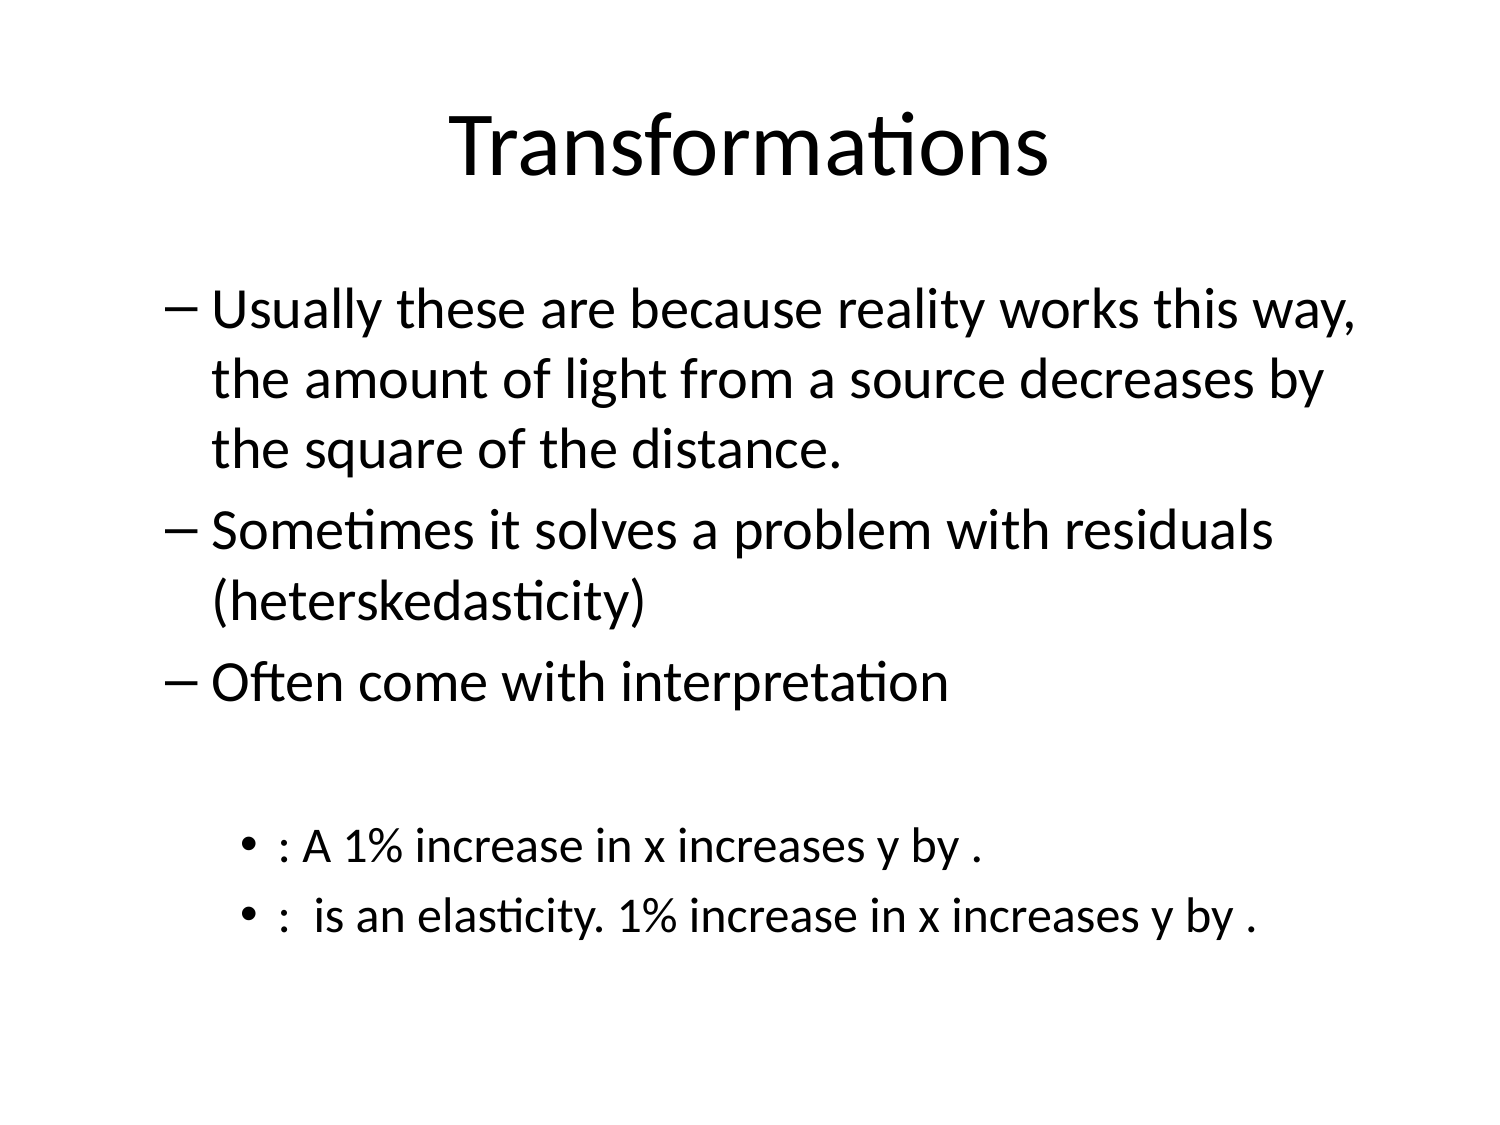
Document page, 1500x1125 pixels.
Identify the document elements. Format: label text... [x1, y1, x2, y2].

title Transformations [75, 45, 1425, 233]
